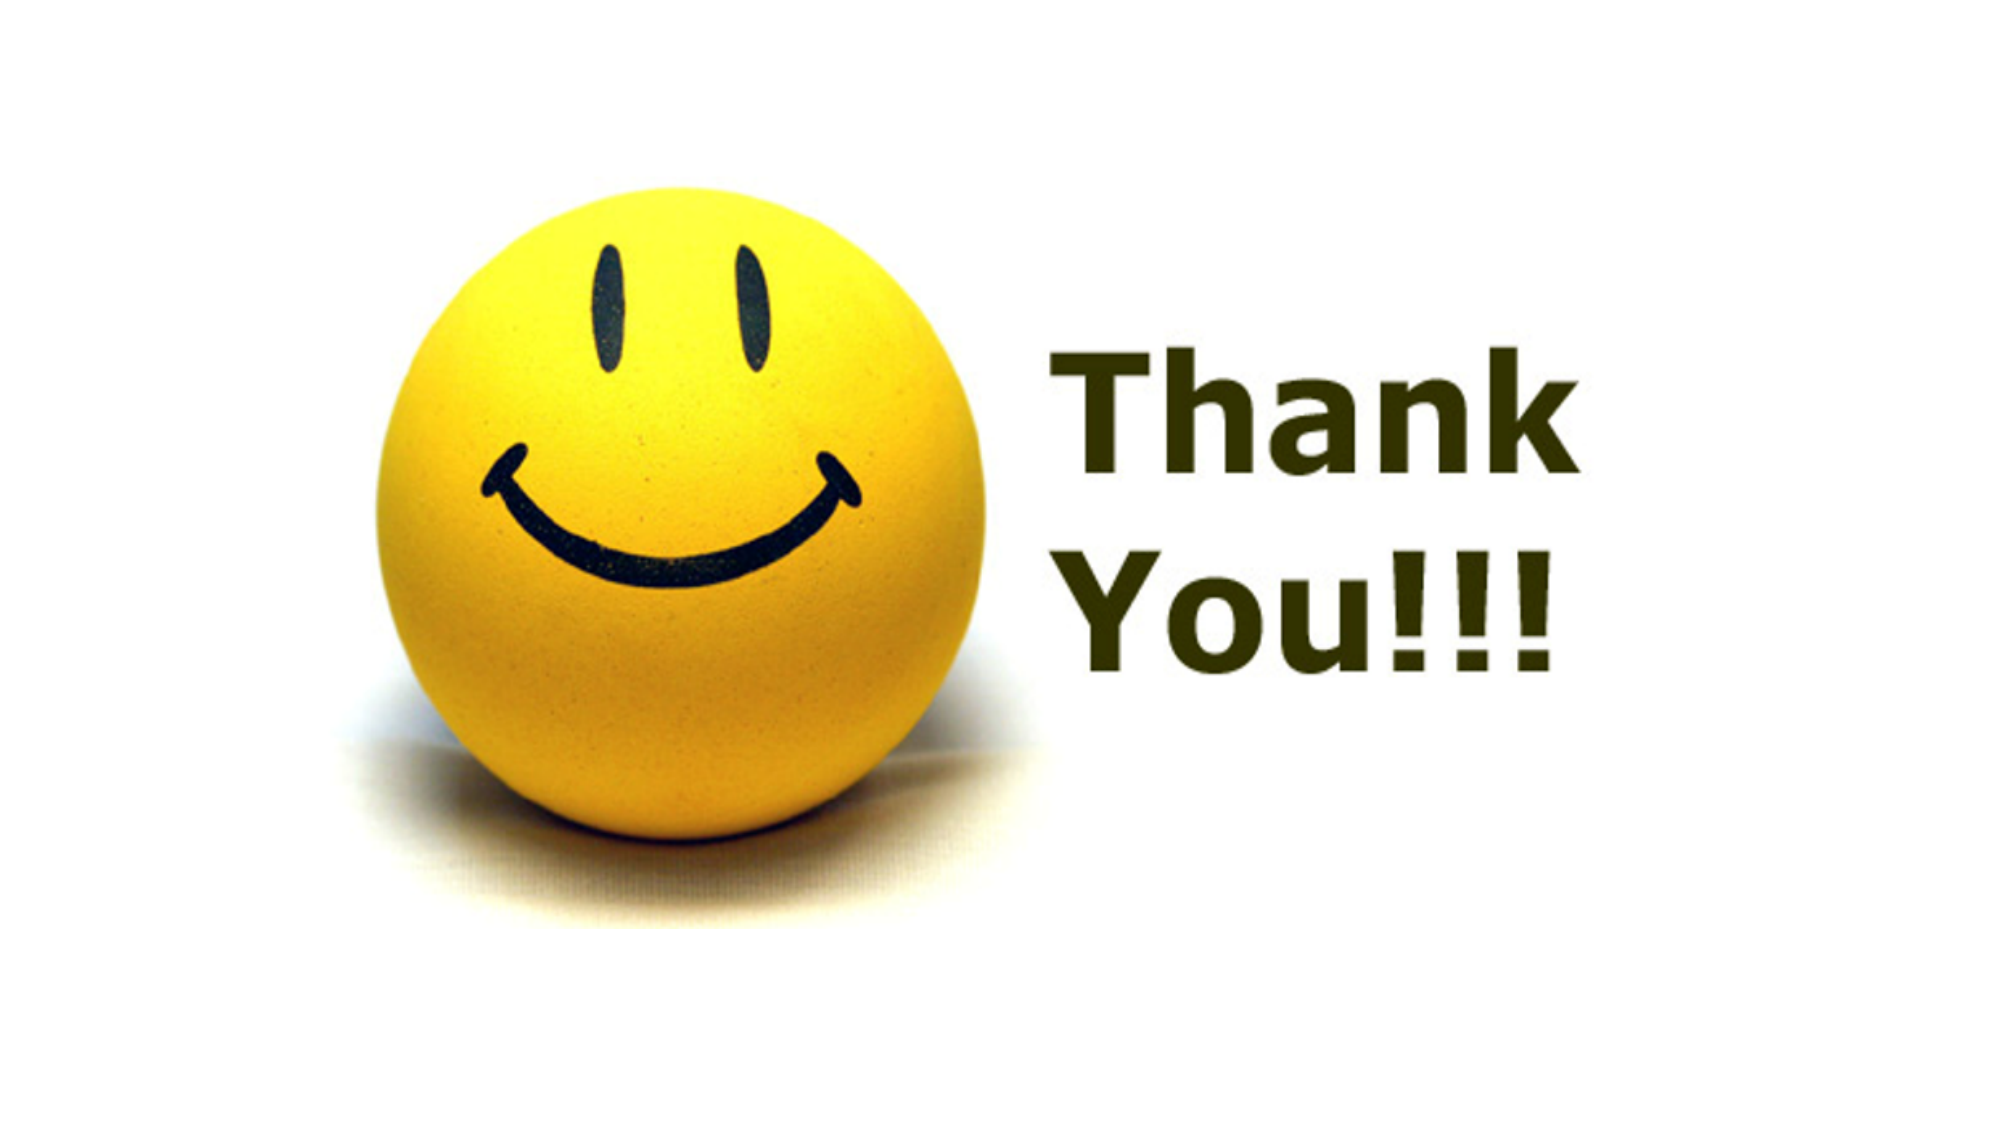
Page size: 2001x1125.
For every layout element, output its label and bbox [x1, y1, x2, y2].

picture [284, 88, 1643, 929]
title [137, 59, 1863, 929]
